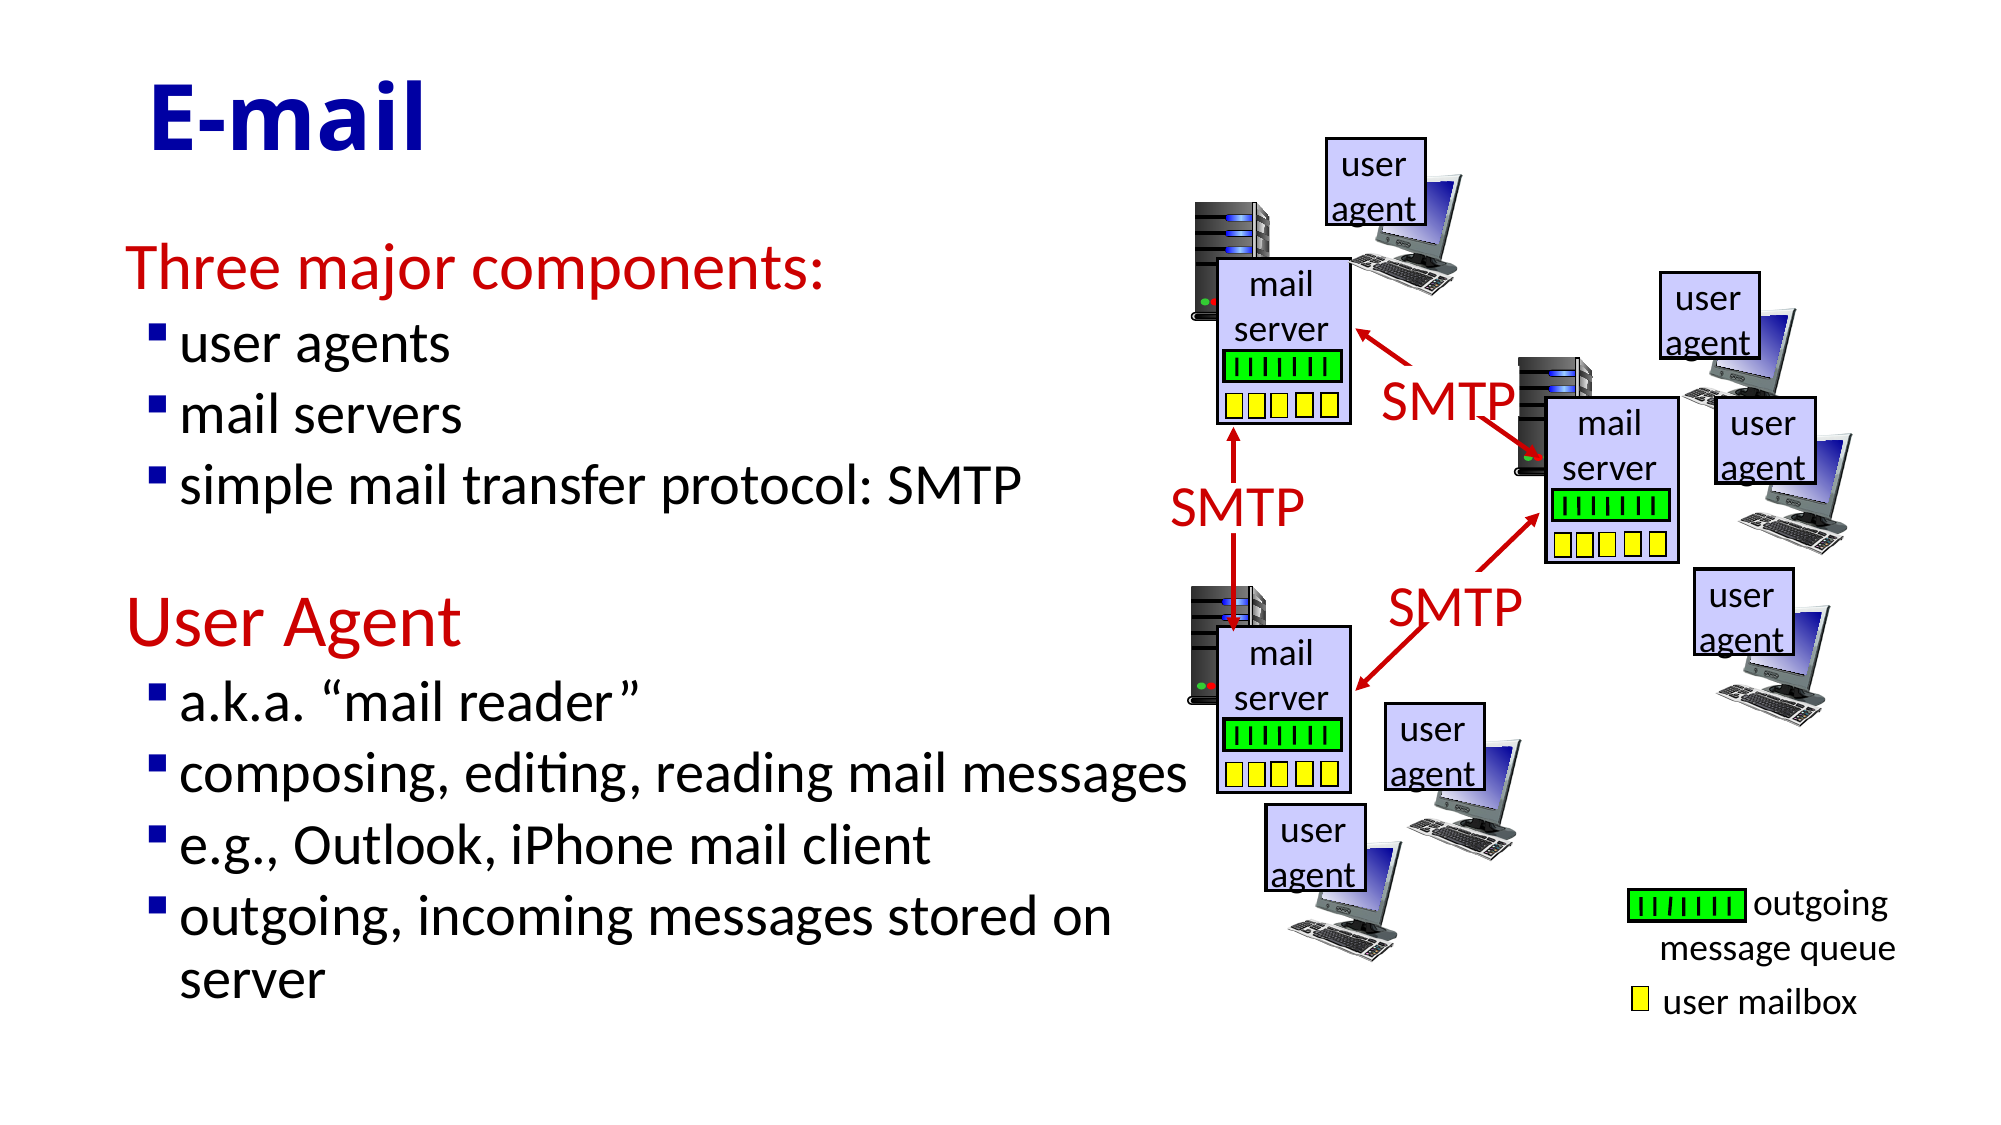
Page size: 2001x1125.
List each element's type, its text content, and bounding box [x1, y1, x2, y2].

title E-mail [131, 47, 1856, 195]
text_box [1254, 131, 1857, 972]
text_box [1187, 691, 1254, 793]
text_box Three major components: user agents mail servers simple mail transfer protocol: SMTP User Agent a.k.a. “mail reader” composing, editing, reading mail messages e.g., Outlook, iPhone mail client outgoing, incoming messages stored on server [89, 224, 1258, 1025]
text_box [1628, 870, 1914, 1031]
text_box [1154, 328, 1254, 691]
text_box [1187, 202, 1254, 328]
